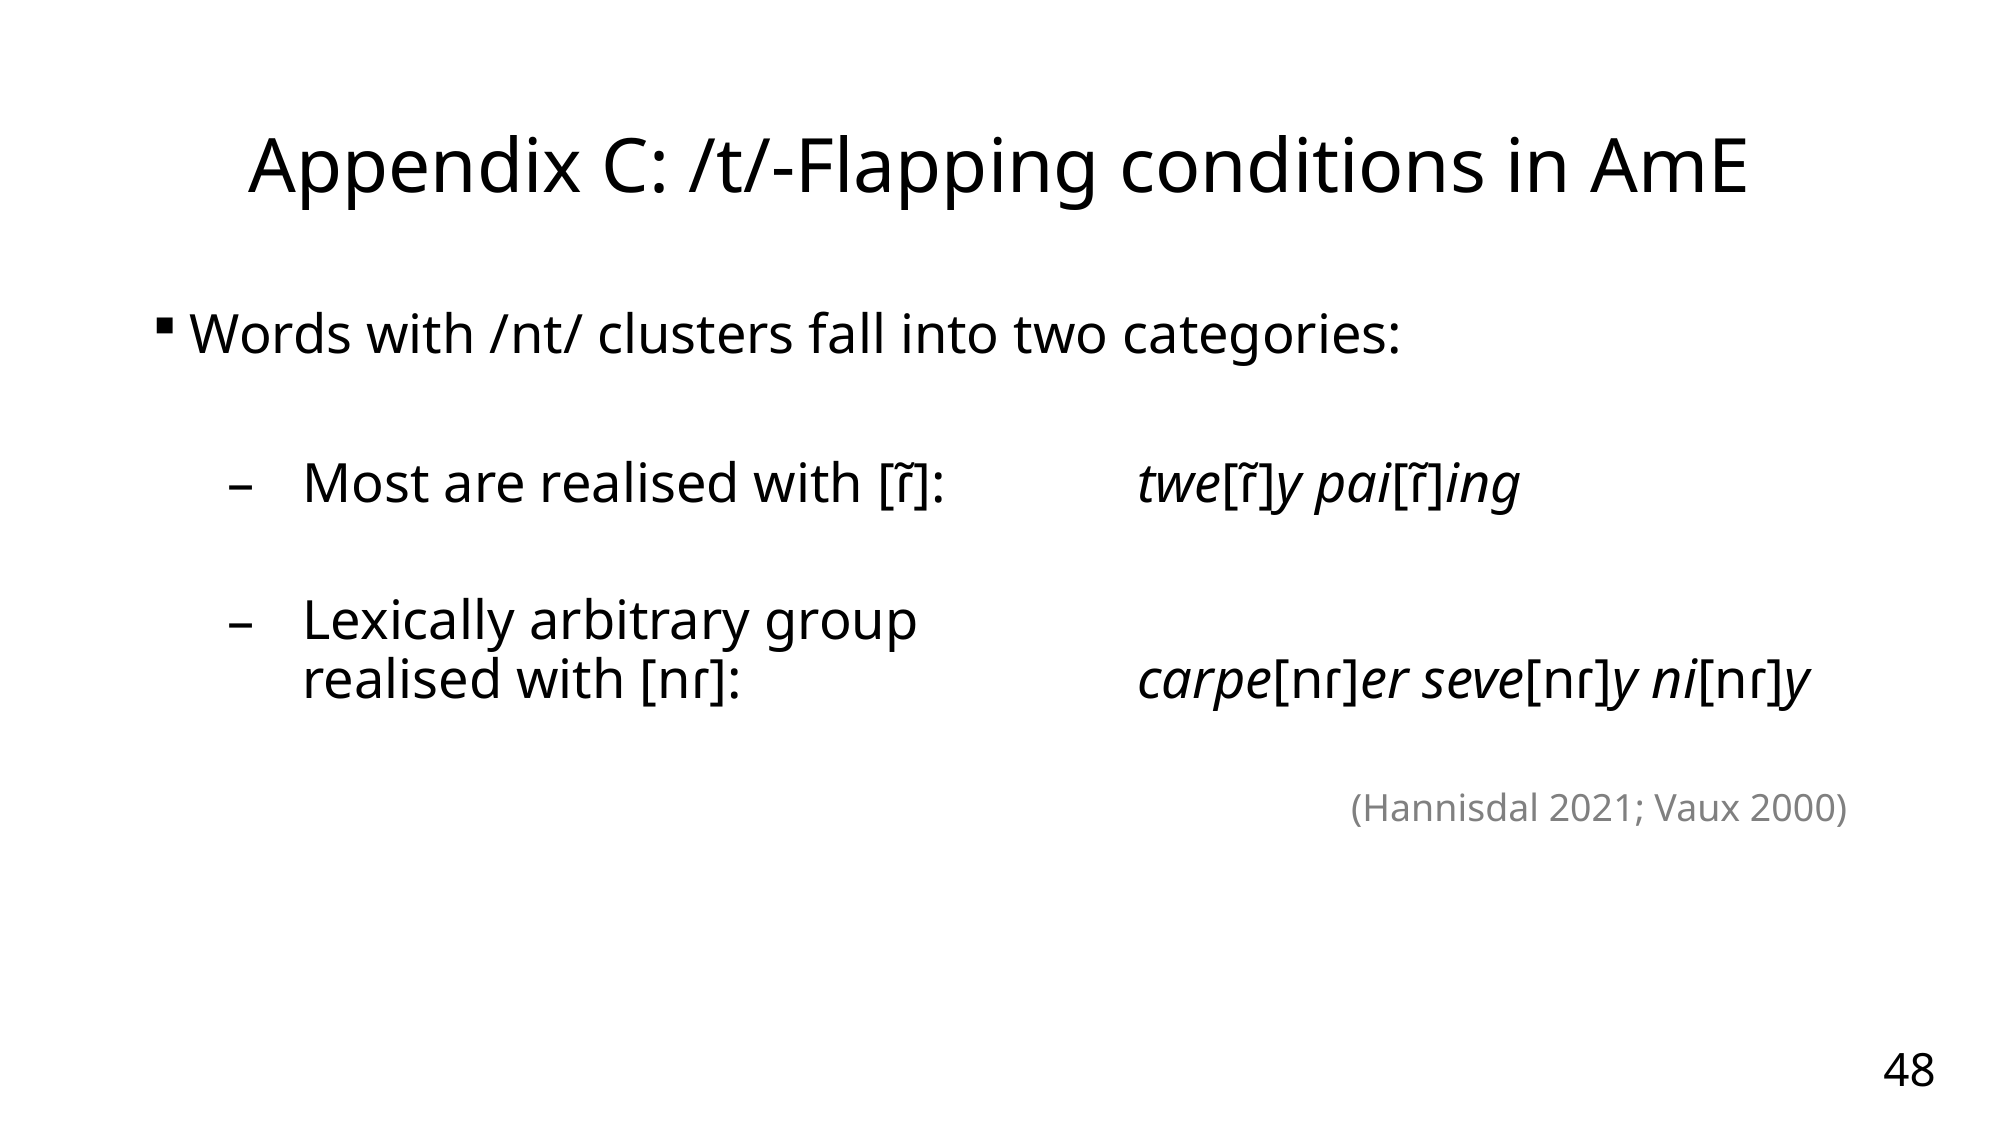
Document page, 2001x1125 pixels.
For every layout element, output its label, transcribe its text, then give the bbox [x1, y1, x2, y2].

list Words with /nt/ clusters fall into two categories: Most are realised with [ɾ̃]: twe[ɾ̃]y pai[ɾ̃]ing Lexically arbitrary group realised with [nɾ]: carpe[nɾ]er seve[nɾ]y ni[nɾ]y (Hannisdal 2021; Vaux 2000) [137, 299, 1863, 1046]
title Appendix C: /t/-Flapping conditions in AmE [137, 59, 1863, 278]
slide_number 48 [1500, 1032, 1951, 1093]
